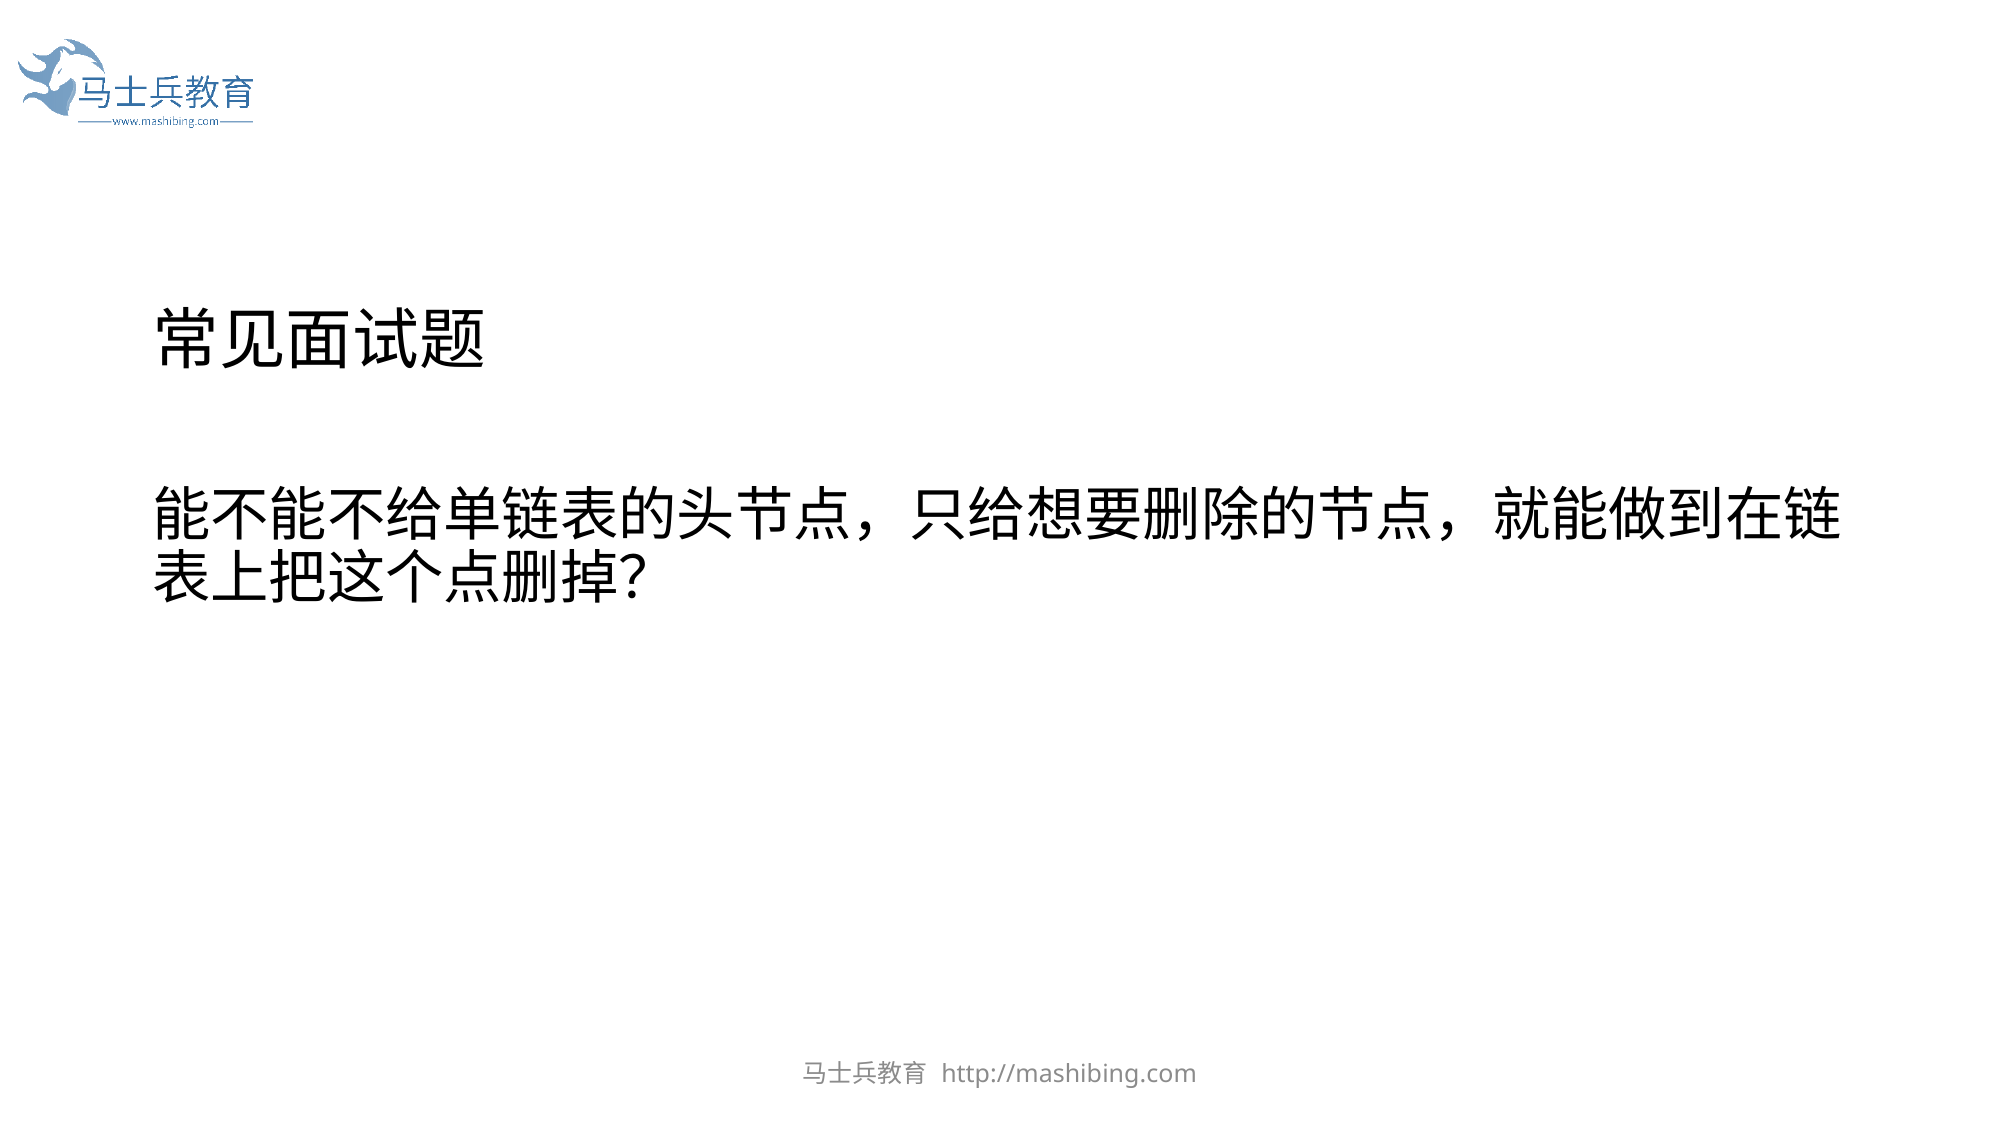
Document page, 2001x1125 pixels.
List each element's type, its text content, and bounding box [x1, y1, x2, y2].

list 能不能不给单链表的头节点，只给想要删除的节点，就能做到在链表上把这个点删掉？ [137, 477, 1863, 960]
picture [7, 5, 276, 177]
title 常见面试题 [137, 205, 1863, 477]
footer 马士兵教育 http://mashibing.com [662, 1042, 1338, 1103]
